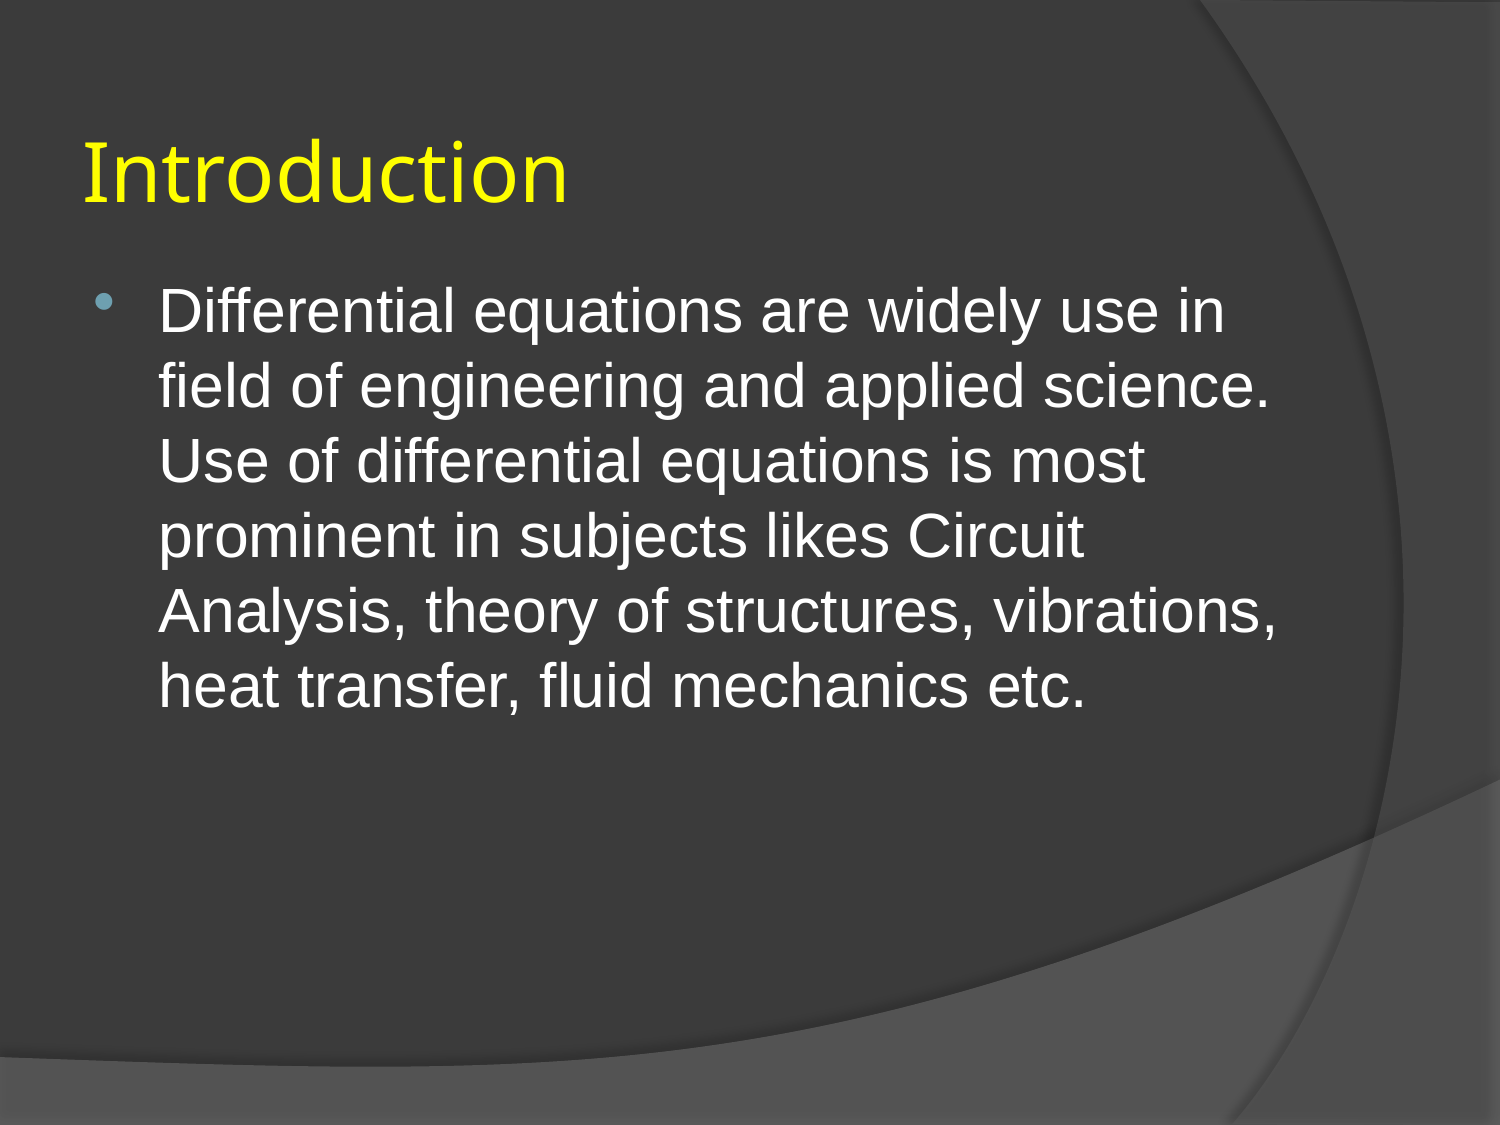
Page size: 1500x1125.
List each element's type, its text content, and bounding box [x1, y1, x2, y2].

list Differential equations are widely use in field of engineering and applied science. Use of differential equations is most prominent in subjects likes Circuit Analysis, theory of structures, vibrations, heat transfer, fluid mechanics etc. [75, 262, 1300, 1005]
title Introduction [75, 45, 1300, 233]
